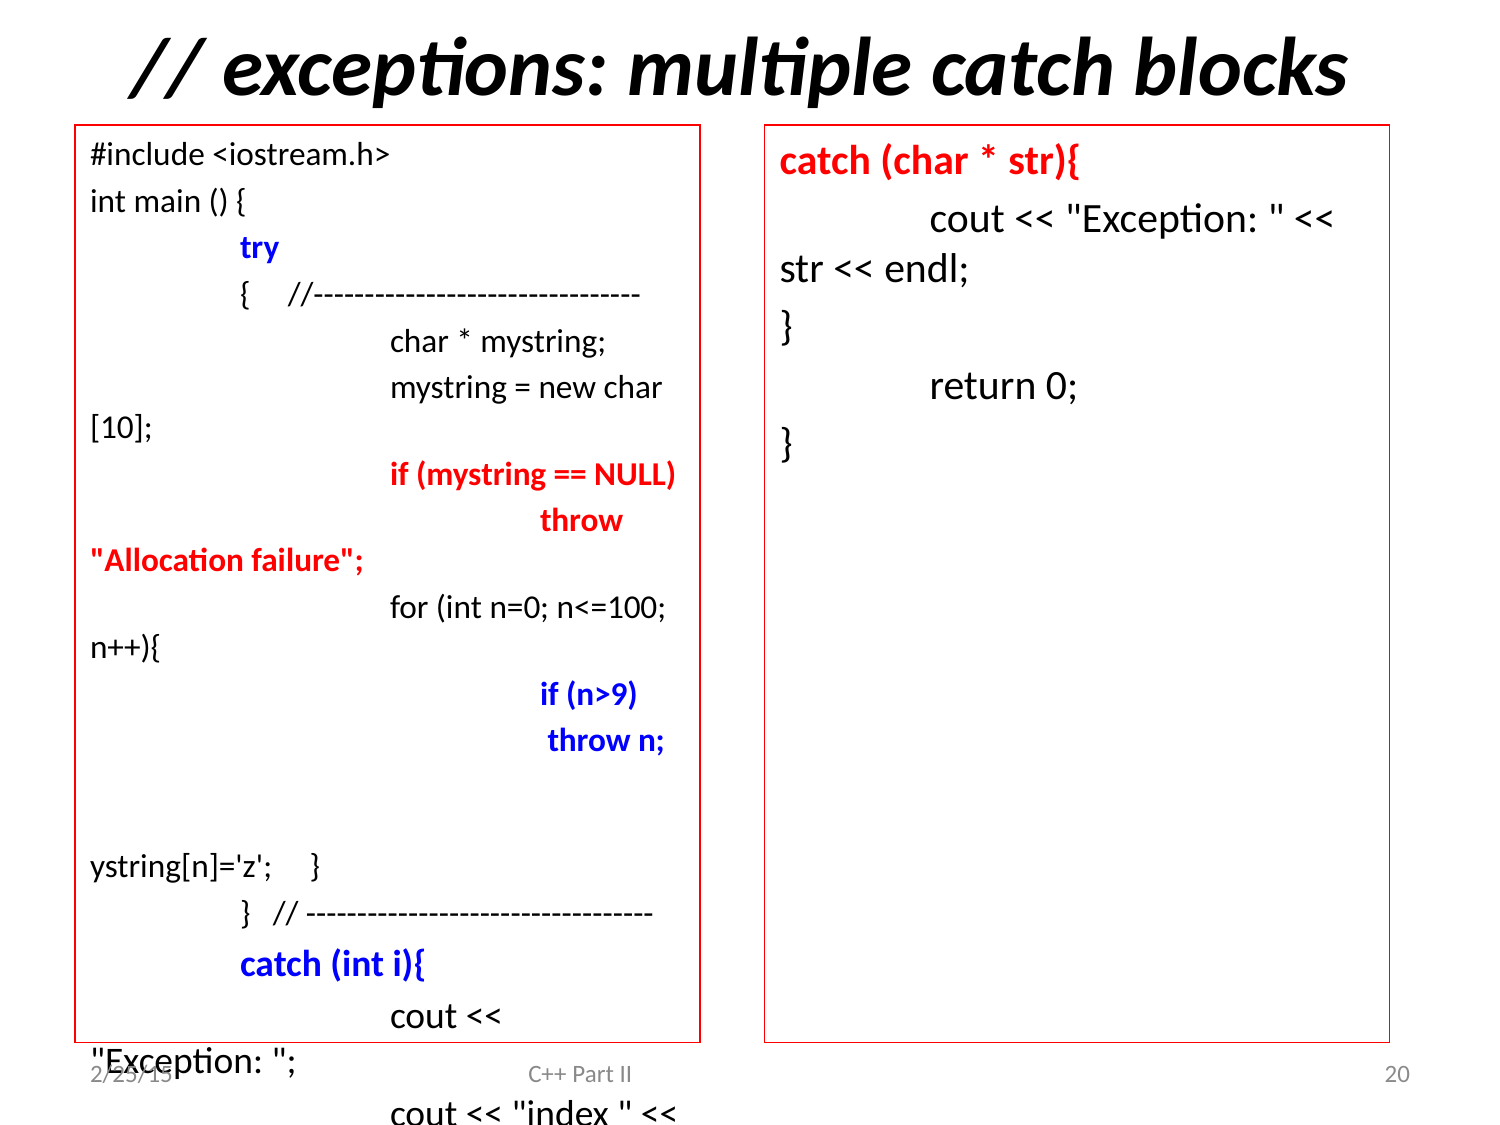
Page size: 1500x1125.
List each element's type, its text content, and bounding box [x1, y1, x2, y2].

text_box catch (char * str){ cout << "Exception: " << str << endl; } return 0; } [764, 124, 1390, 1043]
list #include <iostream.h> int main () { try { //-------------------------------- char * mystring; mystring = new char [10]; if (mystring == NULL) throw "Allocation failure"; for (int n=0; n<=100; n++){ if (n>9) throw n; ystring[n]='z'; } } // ---------------------------------- catch (int i){ cout << "Exception: "; cout << "index " << i << " is out of range" << endl; } } [74, 124, 701, 1043]
footer C++ Part II [512, 1042, 988, 1103]
title // exceptions: multiple catch blocks [74, 0, 1426, 126]
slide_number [75, 1042, 425, 1103]
slide_number 20 [1074, 1042, 1425, 1103]
